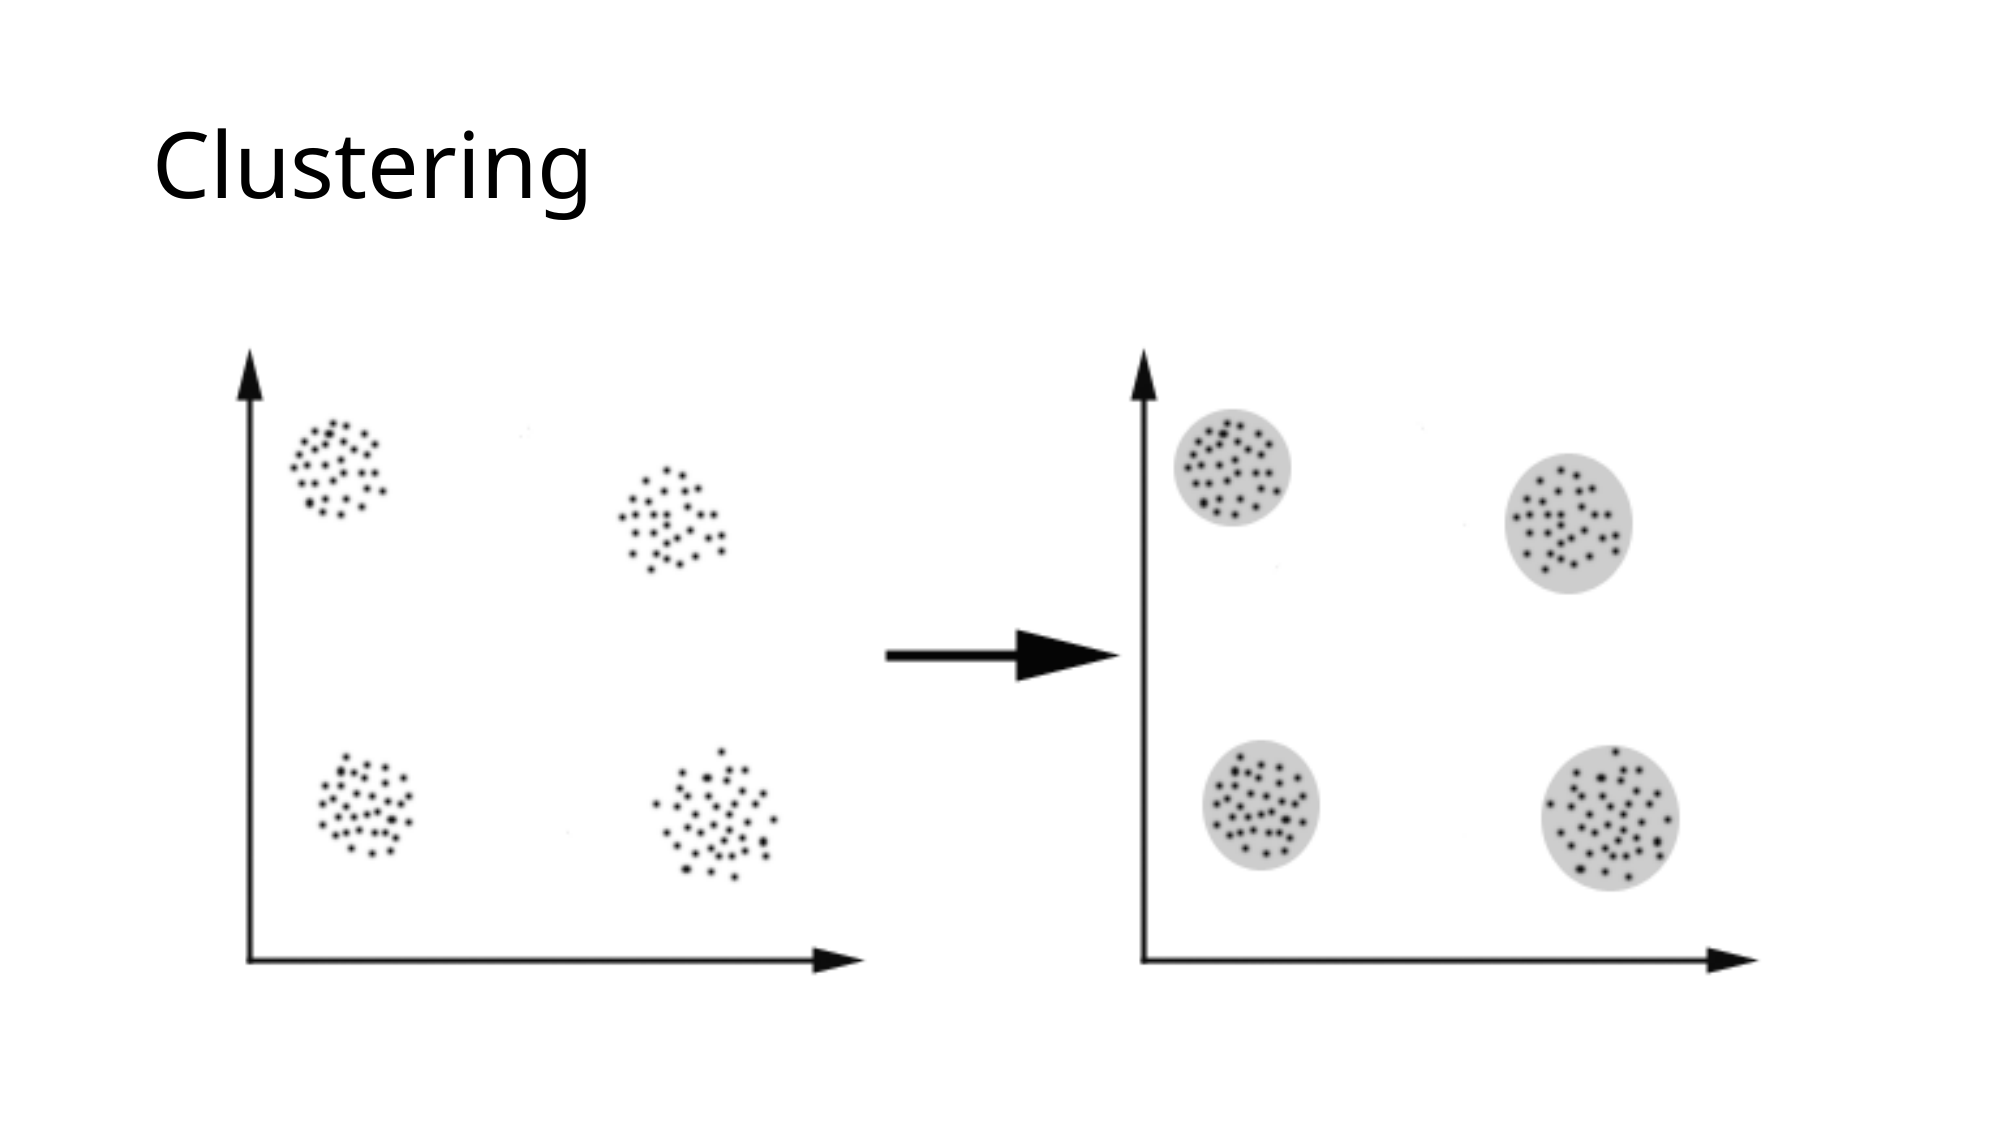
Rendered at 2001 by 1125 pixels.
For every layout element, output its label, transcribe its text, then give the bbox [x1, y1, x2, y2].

title Clustering [137, 59, 1863, 278]
picture [218, 277, 1782, 1059]
